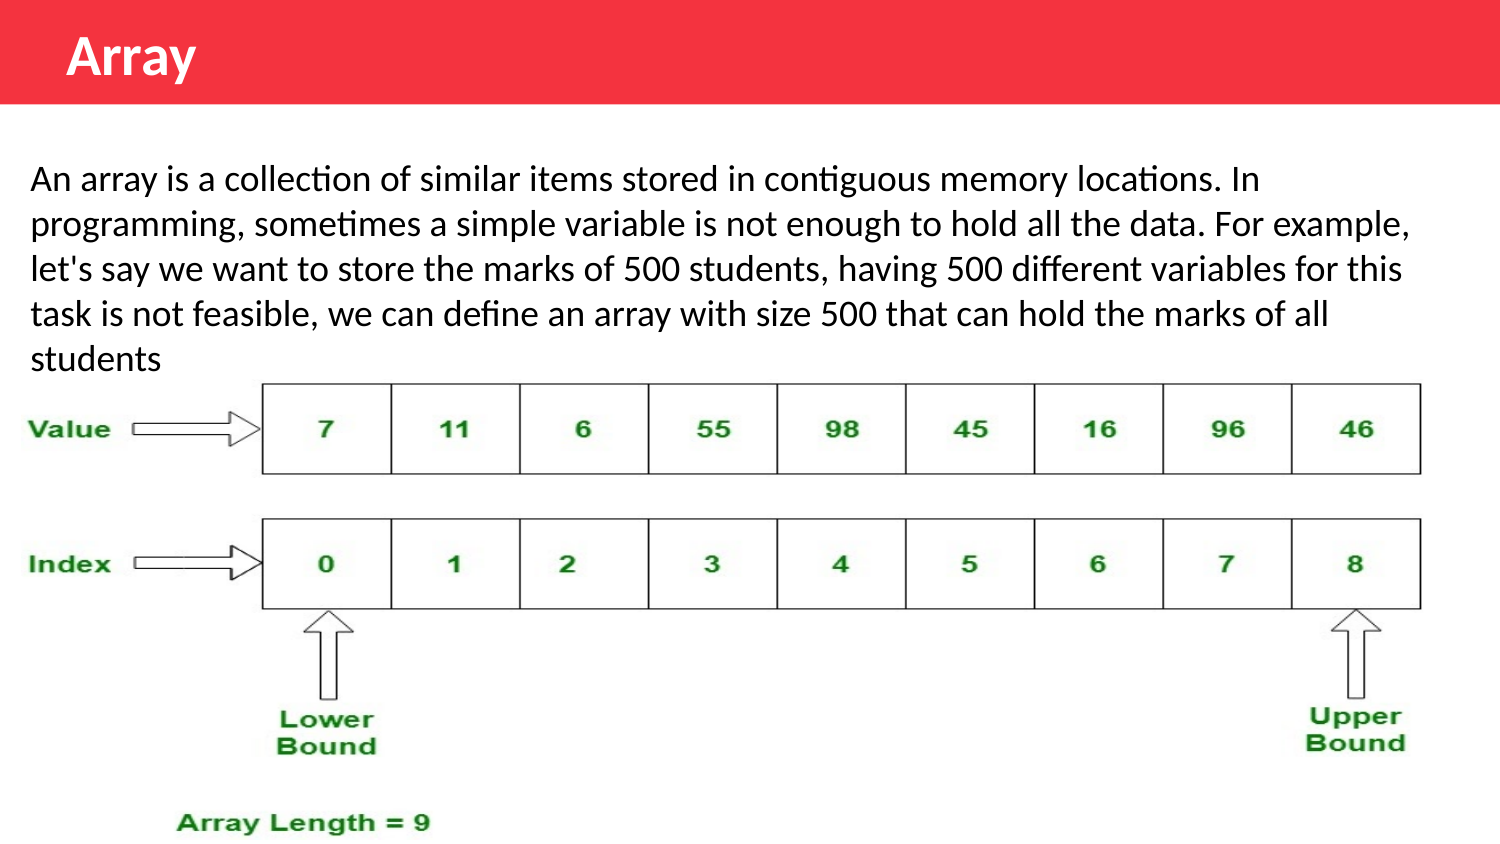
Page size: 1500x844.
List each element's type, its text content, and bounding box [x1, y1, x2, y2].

picture [21, 379, 1428, 840]
text_box Array [63, 15, 1203, 80]
text_box [0, 0, 1500, 105]
text_box An array is a collection of similar items stored in contiguous memory locations. In programming, sometimes a simple variable is not enough to hold all the data. For example, let's say we want to store the marks of 500 students, having 500 different variables for this task is not feasible, we can define an array with size 500 that can hold the marks of all students [15, 138, 1484, 794]
